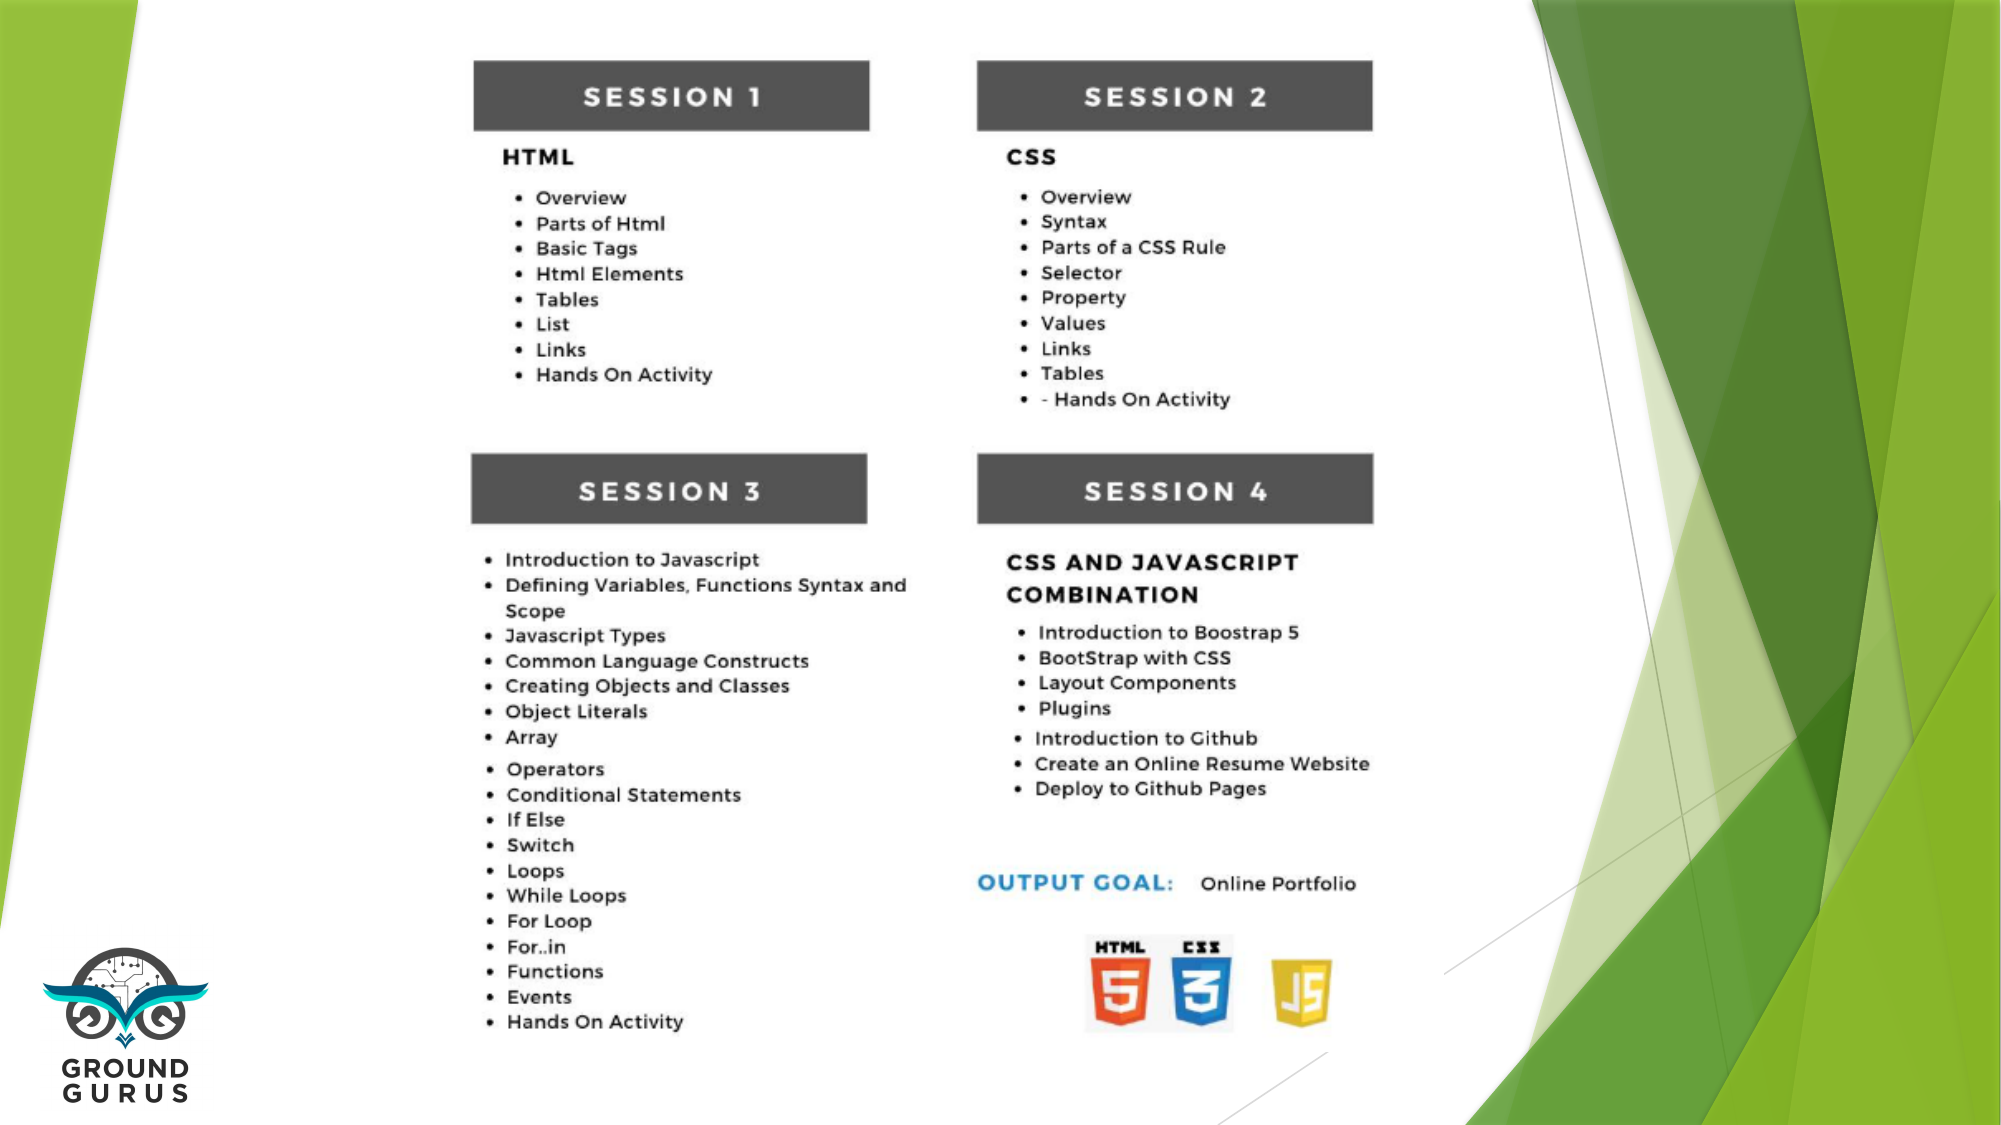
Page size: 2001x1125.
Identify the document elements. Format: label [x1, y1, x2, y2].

picture [39, 923, 215, 1112]
picture [393, 11, 1445, 1053]
